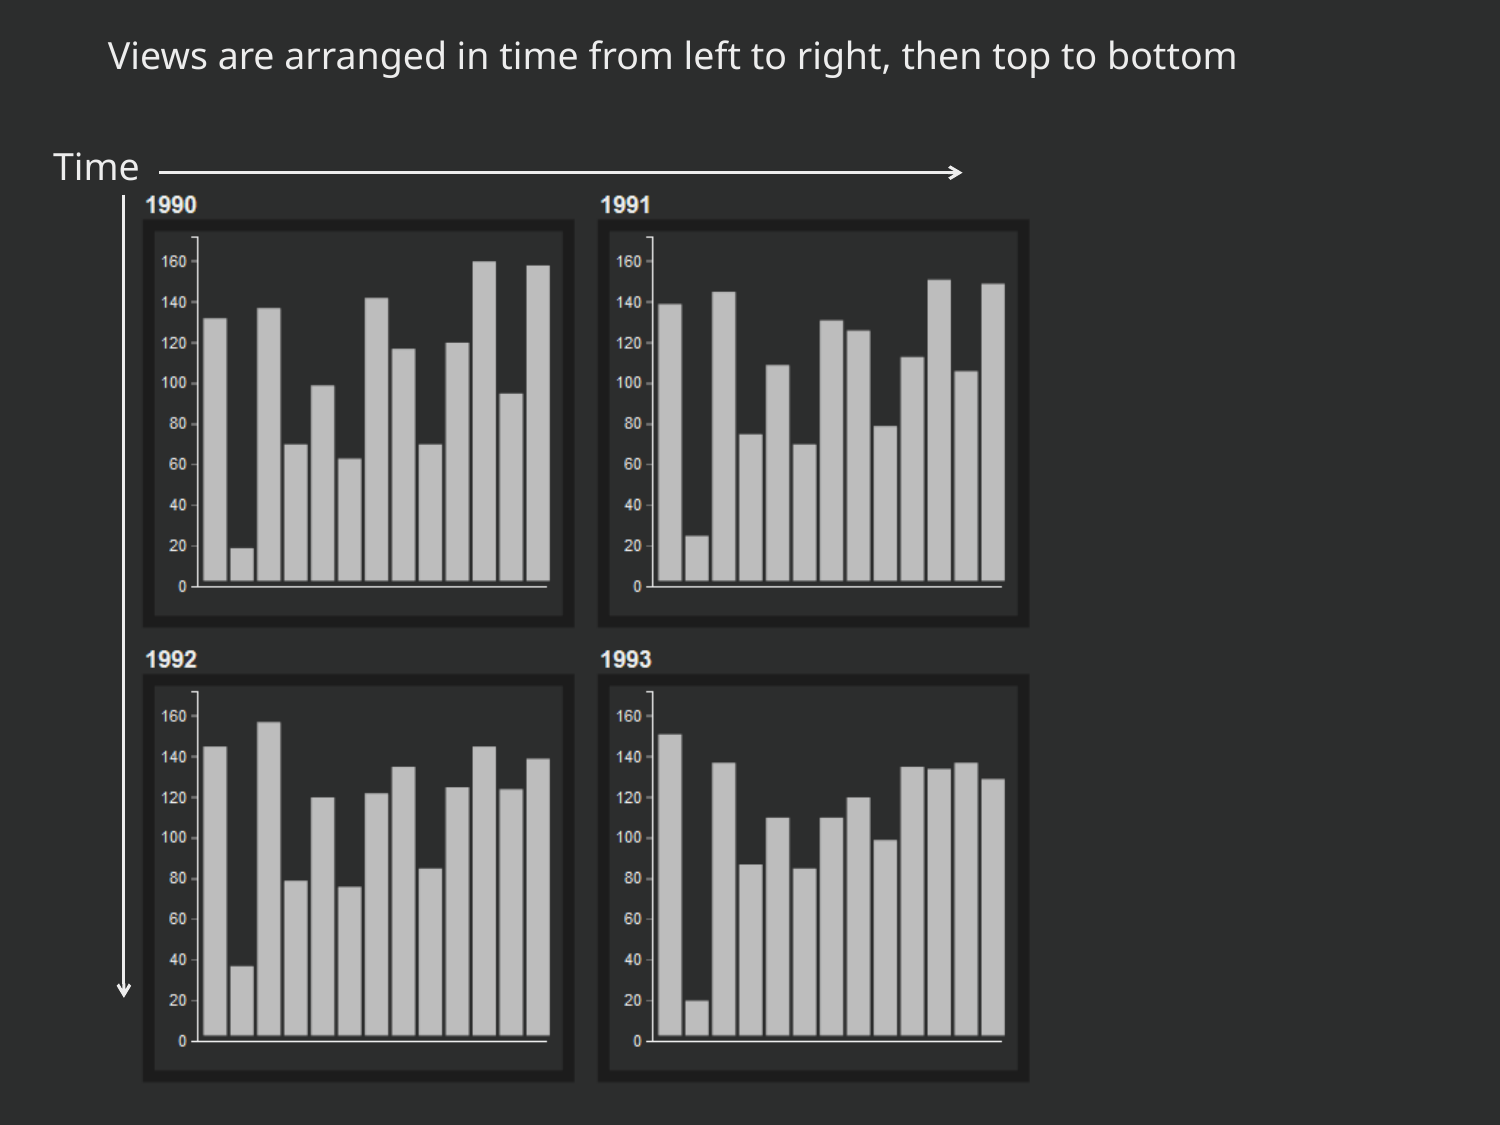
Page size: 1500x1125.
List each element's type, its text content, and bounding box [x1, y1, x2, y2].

picture [136, 190, 1043, 1093]
text_box Time [38, 135, 155, 196]
text_box Views are arranged in time from left to right, then top to bottom [93, 24, 1254, 130]
